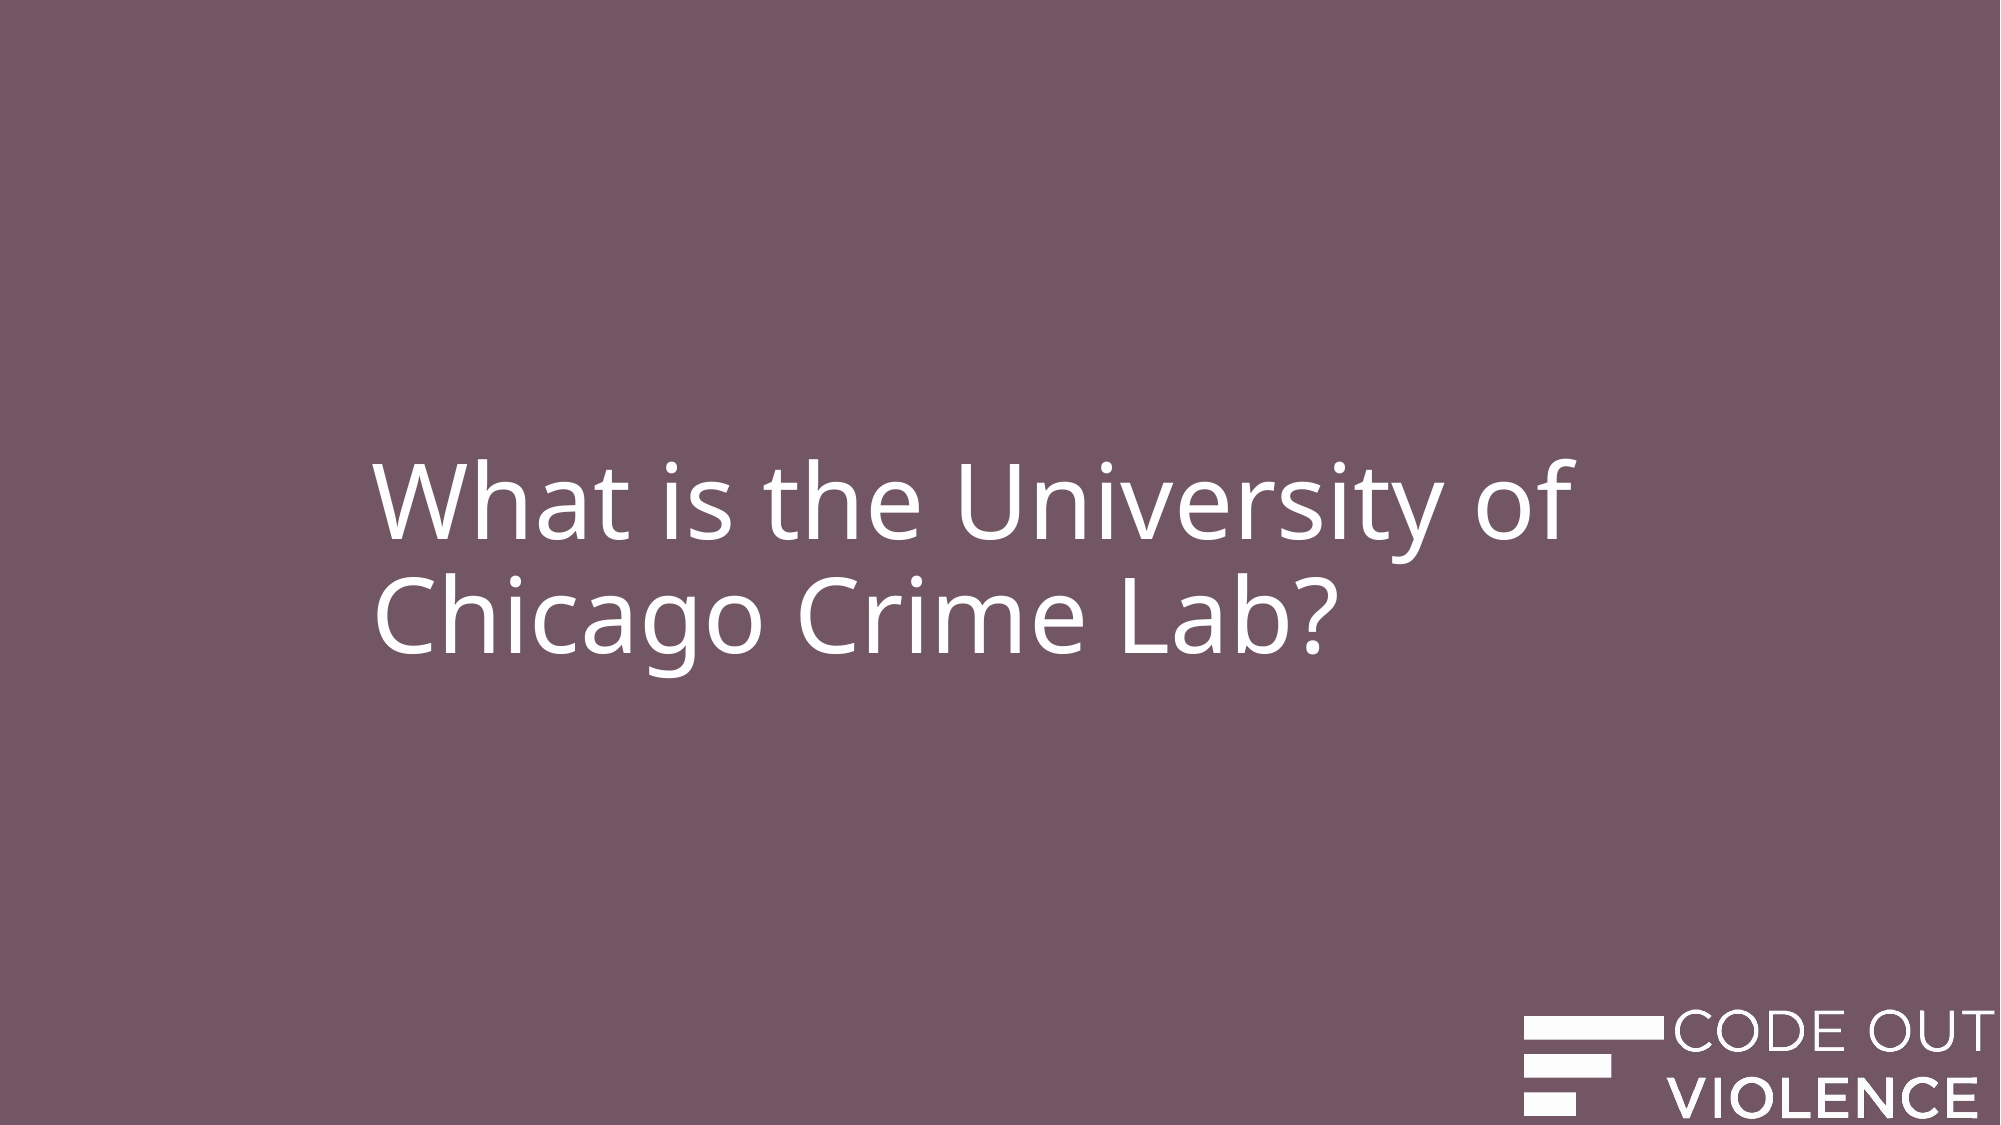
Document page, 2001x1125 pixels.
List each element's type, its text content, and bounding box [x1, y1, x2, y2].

text_box [93, 340, 1000, 1049]
picture [1519, 1009, 2000, 1122]
title What is the University of Chicago Crime Lab? [1000, 440, 1775, 685]
